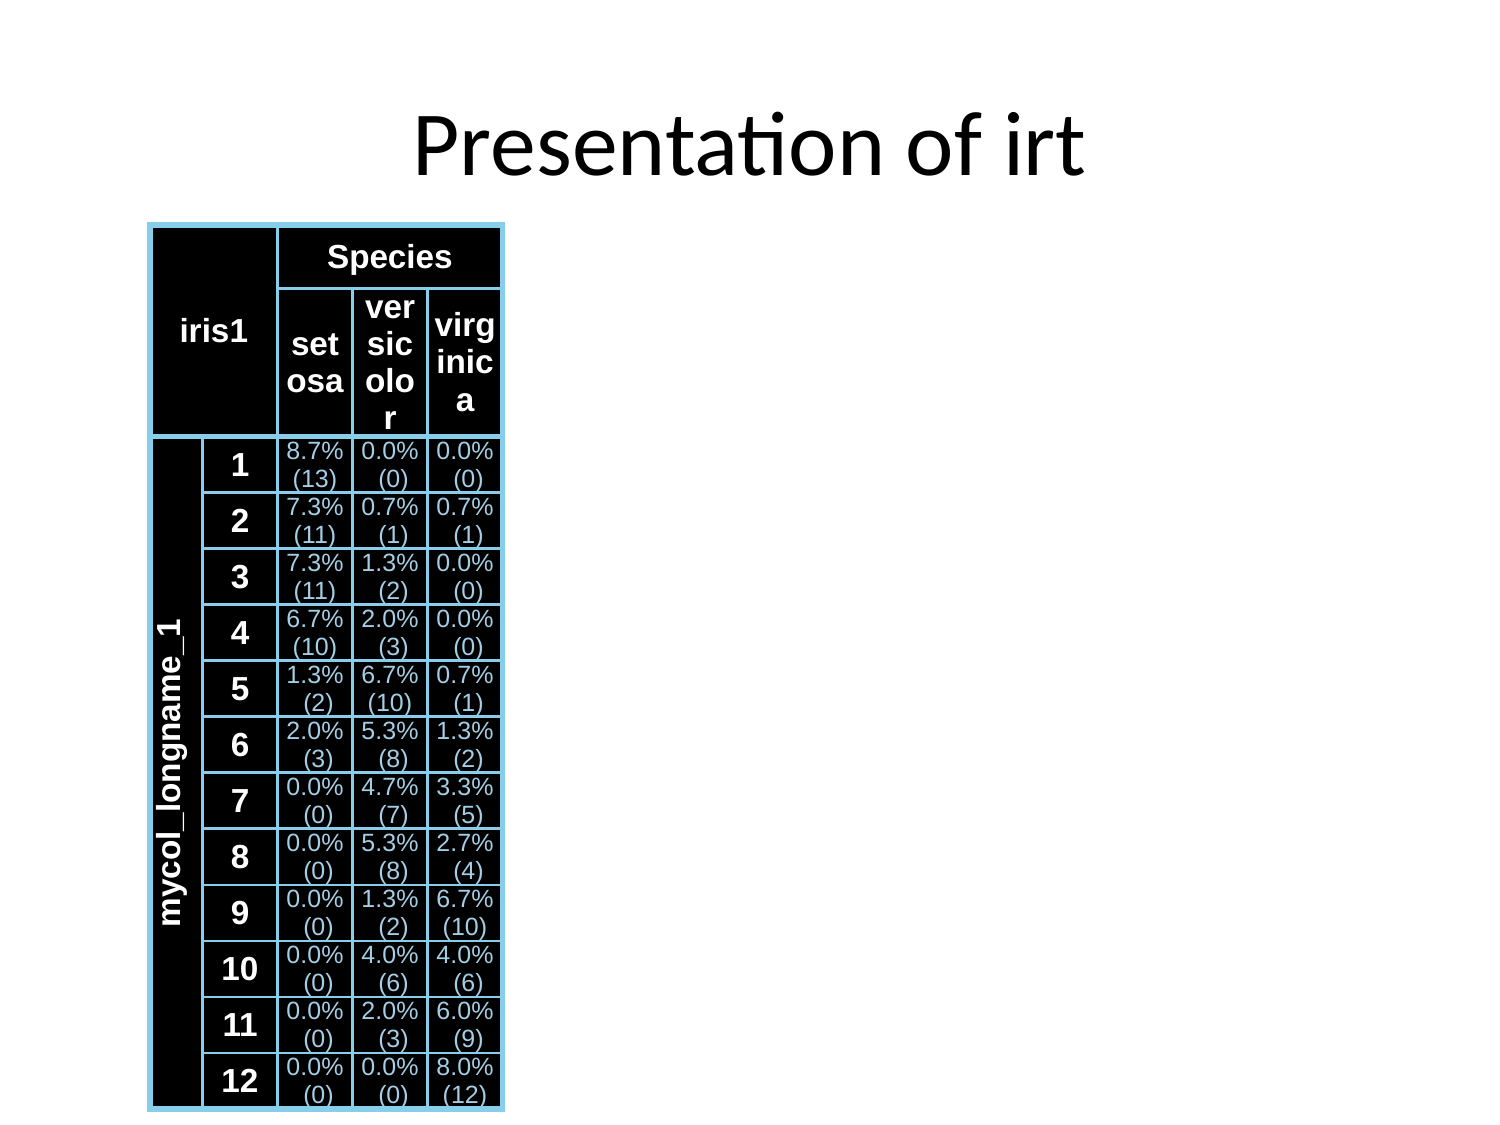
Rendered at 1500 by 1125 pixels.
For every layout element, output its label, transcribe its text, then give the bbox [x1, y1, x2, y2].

table_cell 4 [204, 606, 276, 659]
table_cell 1 [204, 439, 276, 491]
table_cell 0.0% (0) [279, 942, 351, 996]
table_cell 0.0% (0) [279, 886, 351, 940]
table_cell 9 [204, 886, 276, 940]
table_cell 3.3% (5) [429, 774, 500, 827]
table_cell 11 [204, 998, 276, 1052]
table_cell 0.0% (0) [354, 1054, 426, 1106]
table_cell 4.0% (6) [354, 942, 426, 996]
table_cell 1.3% (2) [354, 886, 426, 940]
table_cell 0.0% (0) [279, 1054, 351, 1106]
table_cell 0.0% (0) [429, 550, 500, 603]
table_cell 6.7% (10) [429, 886, 500, 940]
table_cell 1.3% (2) [354, 550, 426, 603]
table_cell mycol_longname_1 [153, 439, 201, 1106]
table_cell 0.0% (0) [279, 998, 351, 1052]
table_cell 1.3% (2) [279, 662, 351, 715]
table_cell 2.7% (4) [430, 831, 499, 883]
table_cell 6 [204, 718, 276, 771]
table_cell 6.0% (9) [429, 998, 500, 1052]
table_cell 0.0% (0) [279, 830, 351, 884]
table_cell 6.7% (10) [279, 606, 351, 659]
table_cell 5 [204, 662, 276, 715]
table_cell 7.3% (11) [279, 550, 351, 603]
table_cell 3 [204, 550, 276, 603]
table_cell virginica [429, 290, 500, 434]
table_cell 1.3% (2) [429, 718, 500, 771]
table_header iris1 [153, 228, 276, 434]
title Presentation of irt [75, 45, 1425, 233]
table_cell 2.0% (3) [279, 718, 351, 771]
table_cell 7.3% (11) [279, 494, 351, 547]
table_cell 8.7% (13) [279, 439, 351, 491]
table_cell 4.7% (7) [354, 774, 426, 827]
table_cell 5.3% (8) [354, 718, 426, 771]
table_cell 2.0% (3) [354, 998, 426, 1052]
table_cell setosa [279, 290, 351, 434]
table_cell 0.7% (1) [354, 494, 426, 547]
table_cell 5.3% (8) [354, 830, 426, 884]
table_cell 10 [204, 942, 276, 996]
table_cell 8.0% (12) [429, 1054, 500, 1106]
table_cell 0.7% (1) [429, 662, 500, 715]
table_cell 0.0% (0) [354, 439, 426, 491]
table_header Species [279, 228, 500, 287]
table_cell 0.0% (0) [279, 774, 351, 827]
table_cell 8 [204, 830, 276, 884]
table_cell 2 [204, 494, 276, 547]
table_cell 6.7% (10) [354, 662, 426, 715]
table_cell 2.0% (3) [354, 606, 426, 659]
table_cell 12 [204, 1054, 276, 1106]
table_cell 0.0% (0) [429, 606, 500, 659]
table_cell 0.0% (0) [429, 439, 500, 491]
table_cell 7 [204, 774, 276, 827]
table_cell versicolor [354, 290, 426, 434]
table_cell 0.7% (1) [429, 494, 500, 547]
table_cell 4.0% (6) [429, 942, 500, 996]
